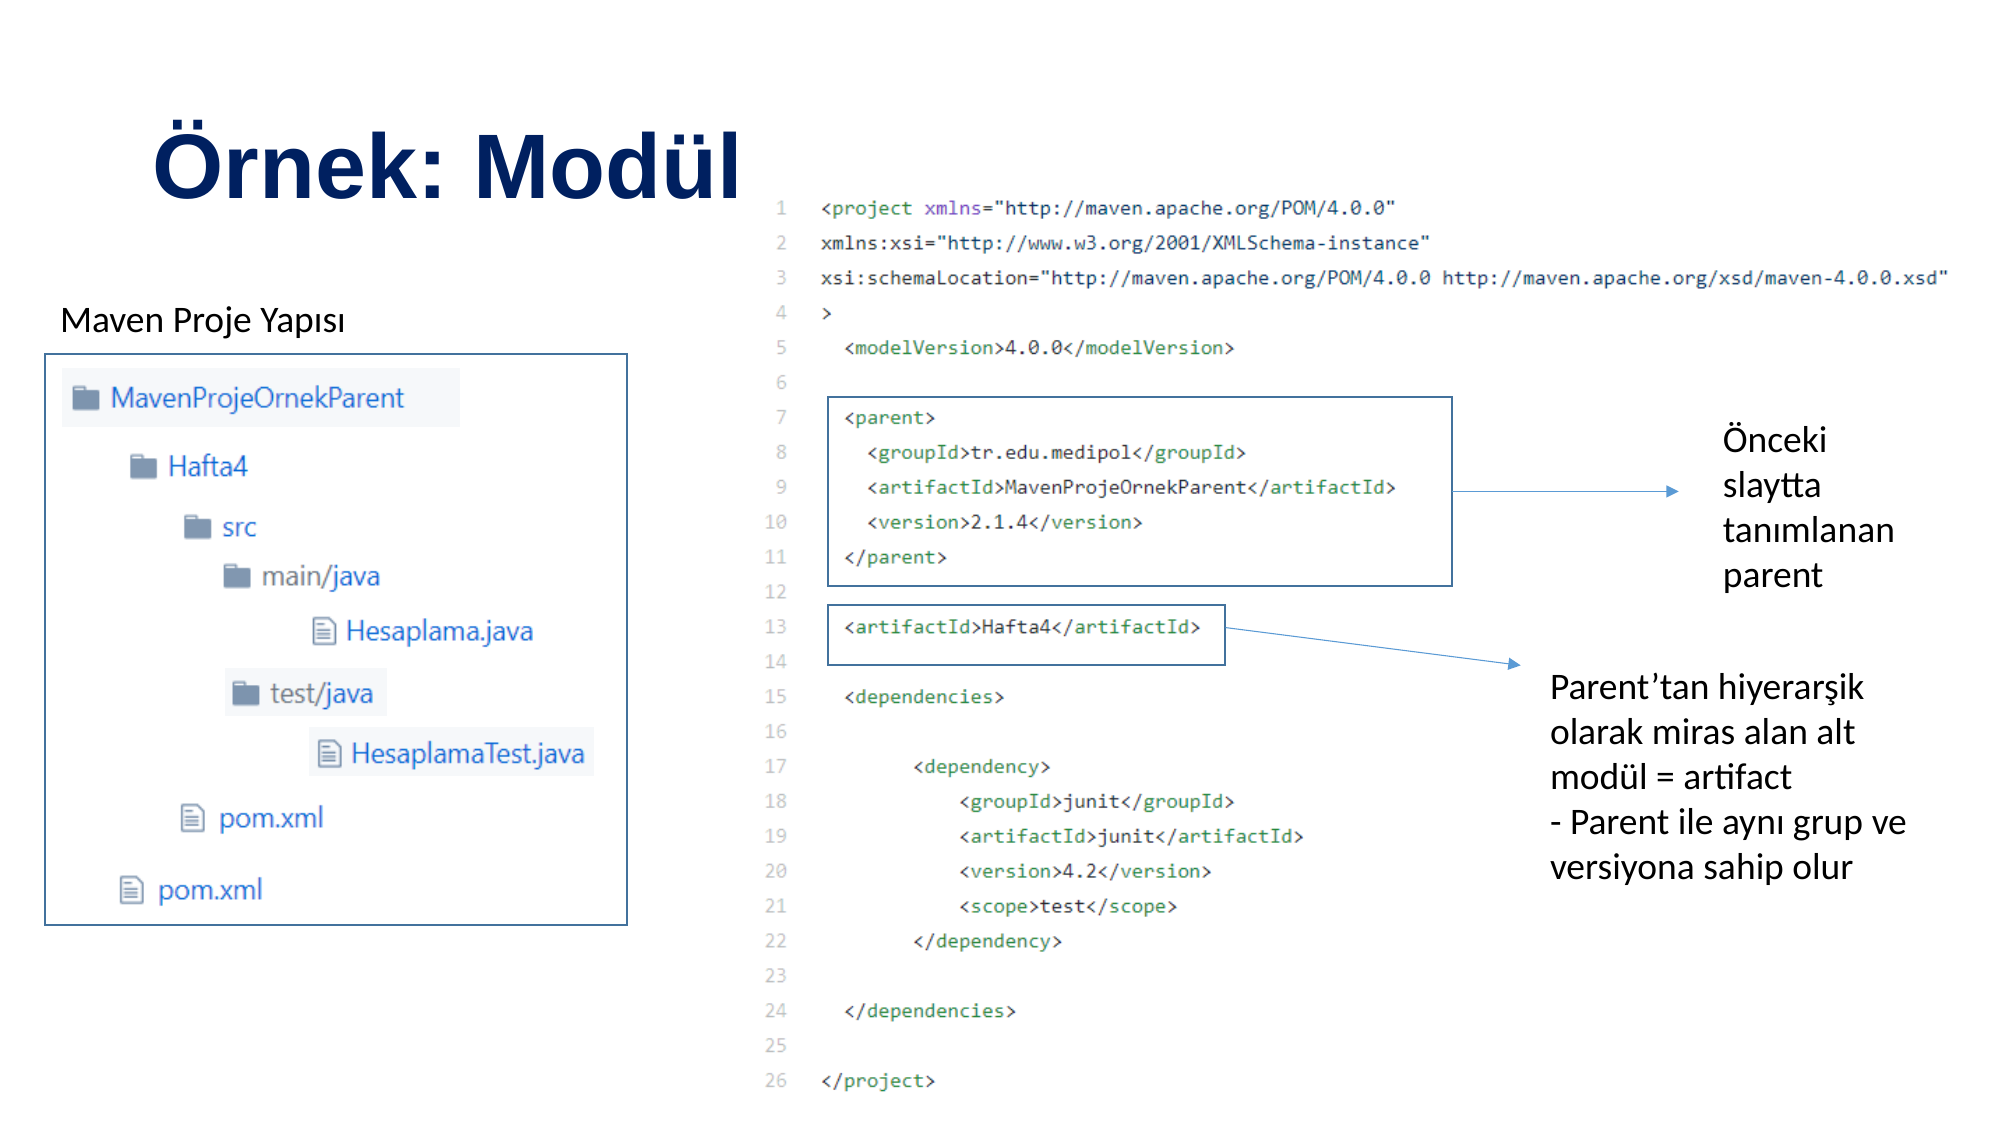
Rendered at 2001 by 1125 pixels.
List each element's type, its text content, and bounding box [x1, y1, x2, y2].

picture [62, 368, 460, 427]
picture [175, 788, 353, 842]
title Örnek: Modül [137, 59, 1863, 278]
text_box [44, 353, 628, 926]
picture [118, 441, 293, 491]
picture [309, 727, 594, 776]
picture [175, 505, 399, 600]
picture [743, 191, 1966, 1097]
text_box Maven Proje Yapısı [45, 288, 361, 348]
picture [302, 606, 555, 655]
picture [114, 859, 292, 914]
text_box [1225, 627, 1521, 666]
picture [225, 668, 387, 716]
